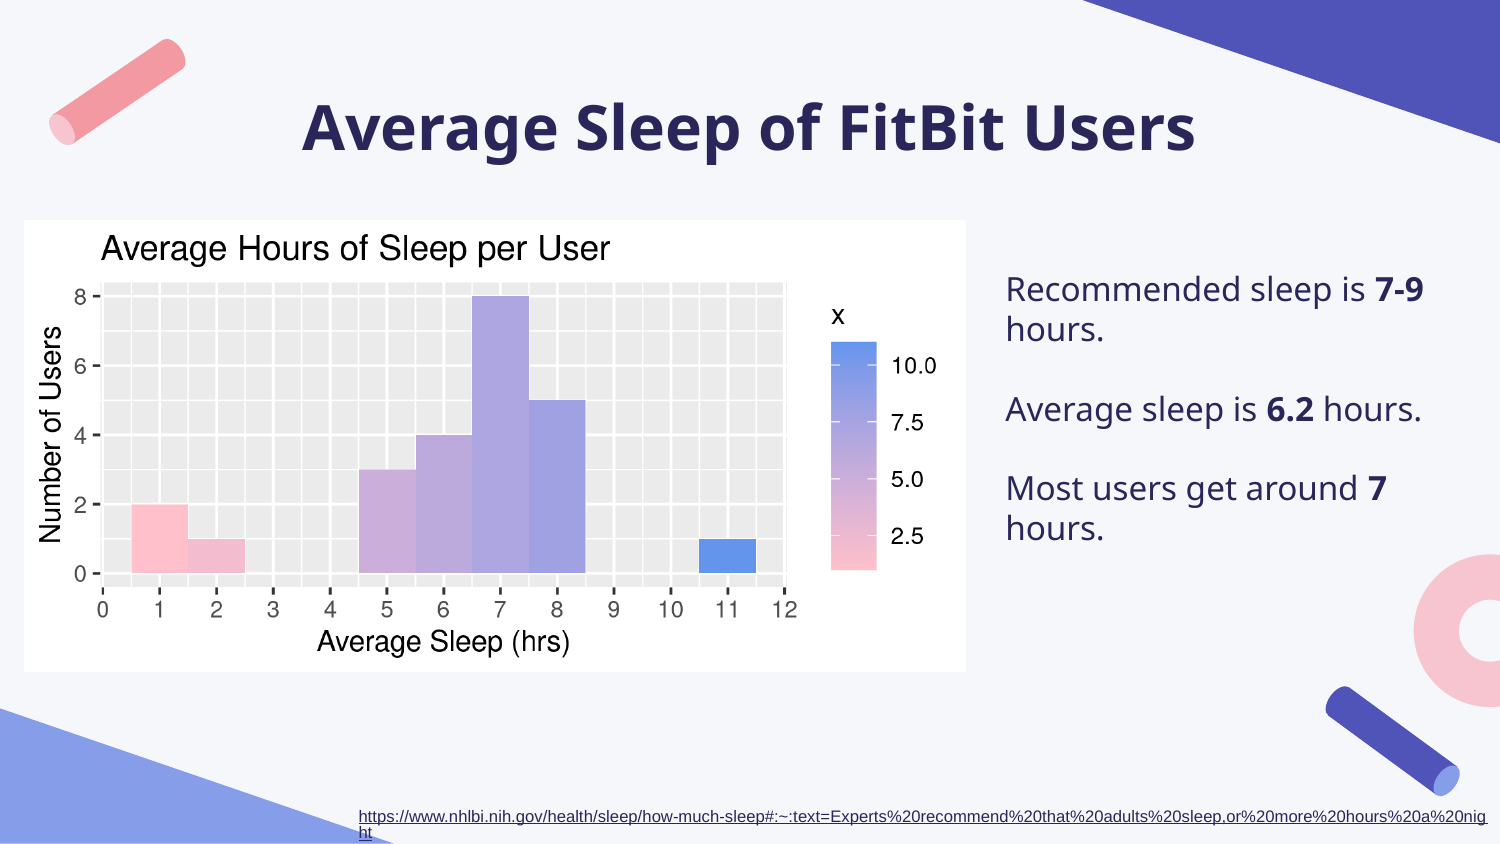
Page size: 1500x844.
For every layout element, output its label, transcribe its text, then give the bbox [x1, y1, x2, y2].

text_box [49, 33, 186, 151]
title Average Sleep of FitBit Users [118, 72, 1382, 167]
picture [24, 220, 966, 673]
subtitle Recommended sleep is 7-9 hours. Average sleep is 6.2 hours. Most users get around 7 hours. [990, 252, 1468, 573]
subtitle https://www.nhlbi.nih.gov/health/sleep/how-much-sleep#:~:text=Experts%20recommend%20that%20adults%20sleep,or%20more%20hours%20a%20night [343, 790, 1500, 844]
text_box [1324, 682, 1461, 800]
